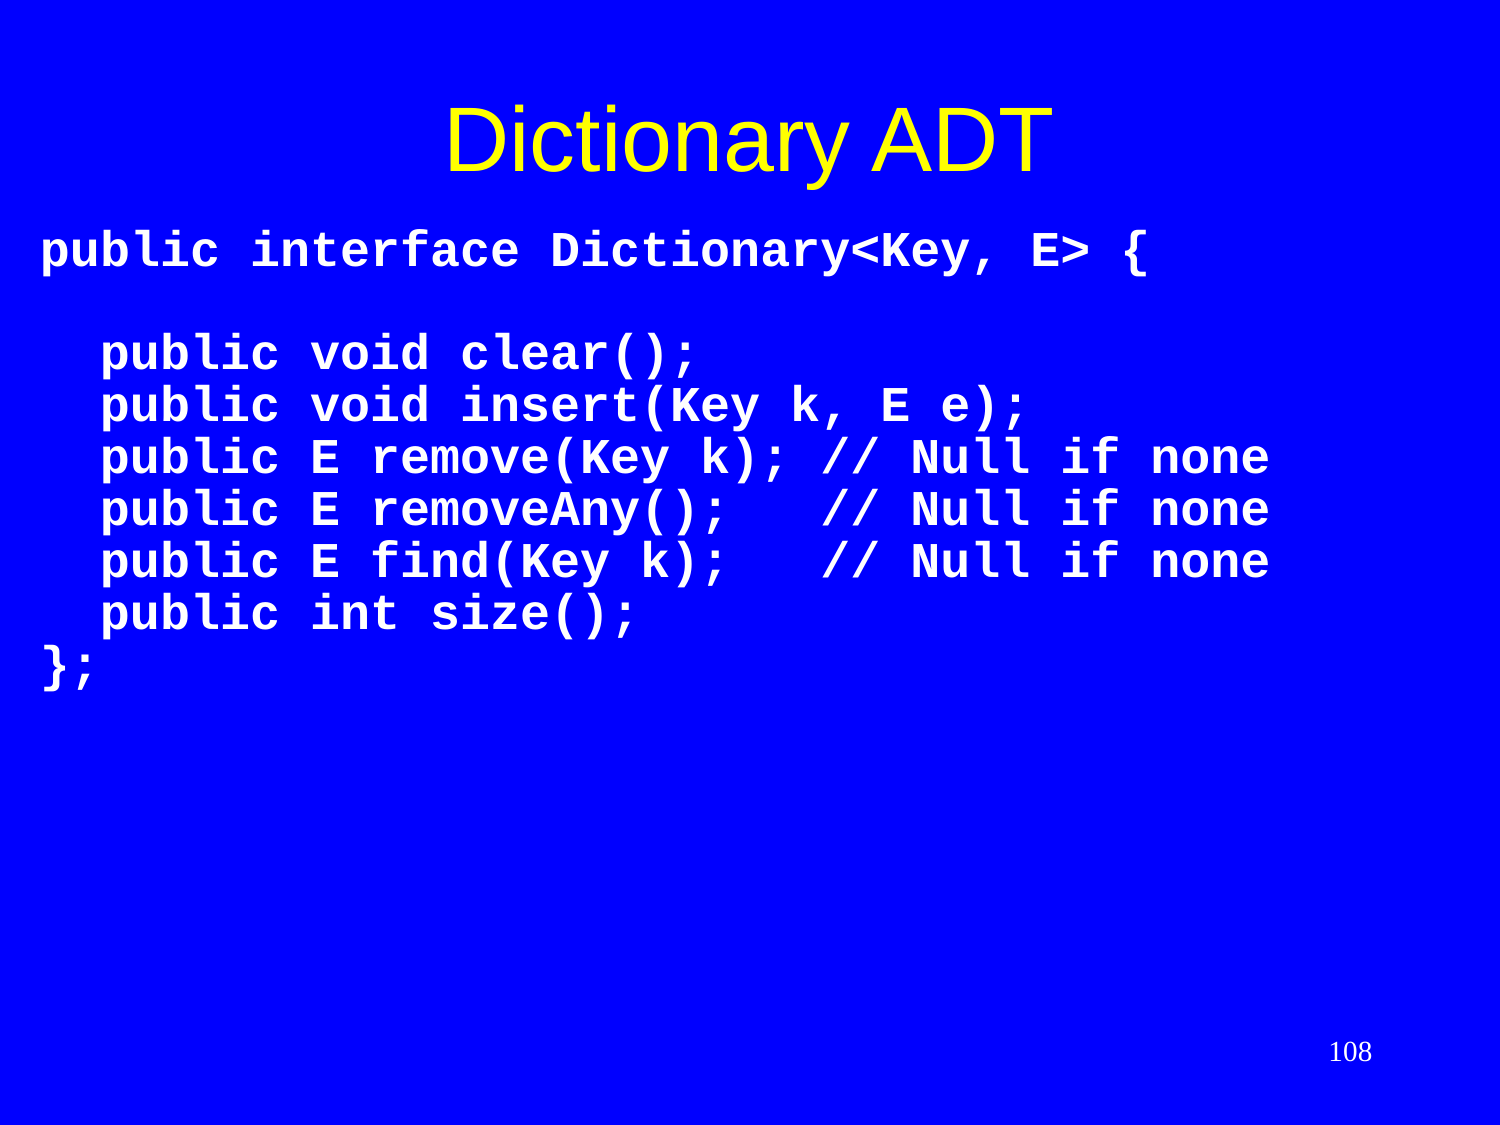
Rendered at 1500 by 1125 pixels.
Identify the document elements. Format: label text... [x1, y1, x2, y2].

title Dictionary ADT [74, 59, 1425, 210]
slide_number 108 [1074, 1024, 1388, 1101]
list public interface Dictionary<Key, E> { public void clear(); public void insert(Key k, E e); public E remove(Key k); // Null if none public E removeAny(); // Null if none public E find(Key k); // Null if none public int size(); }; [24, 224, 1500, 975]
